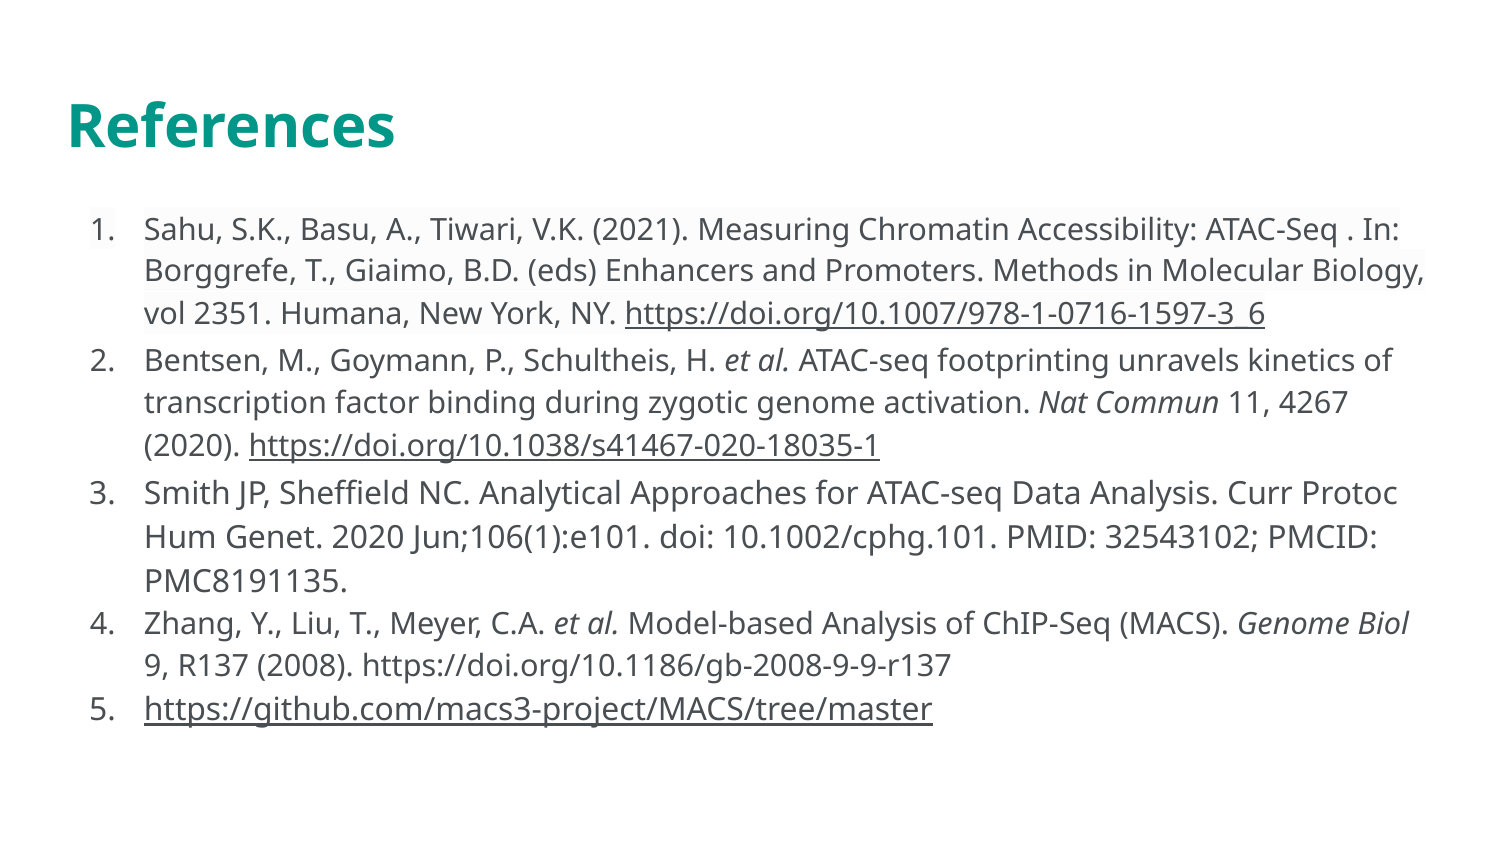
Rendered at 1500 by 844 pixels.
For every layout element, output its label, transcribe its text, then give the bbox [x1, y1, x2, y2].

list Sahu, S.K., Basu, A., Tiwari, V.K. (2021). Measuring Chromatin Accessibility: ATAC-Seq . In: Borggrefe, T., Giaimo, B.D. (eds) Enhancers and Promoters. Methods in Molecular Biology, vol 2351. Humana, New York, NY. https://doi.org/10.1007/978-1-0716-1597-3_6 Bentsen, M., Goymann, P., Schultheis, H. et al. ATAC-seq footprinting unravels kinetics of transcription factor binding during zygotic genome activation. Nat Commun 11, 4267 (2020). https://doi.org/10.1038/s41467-020-18035-1 Smith JP, Sheffield NC. Analytical Approaches for ATAC-seq Data Analysis. Curr Protoc Hum Genet. 2020 Jun;106(1):e101. doi: 10.1002/cphg.101. PMID: 32543102; PMCID: PMC8191135. Zhang, Y., Liu, T., Meyer, C.A. et al. Model-based Analysis of ChIP-Seq (MACS). Genome Biol 9, R137 (2008). https://doi.org/10.1186/gb-2008-9-9-r137 https://github.com/macs3-project/MACS/tree/master [51, 189, 1449, 750]
title References [51, 72, 1449, 176]
